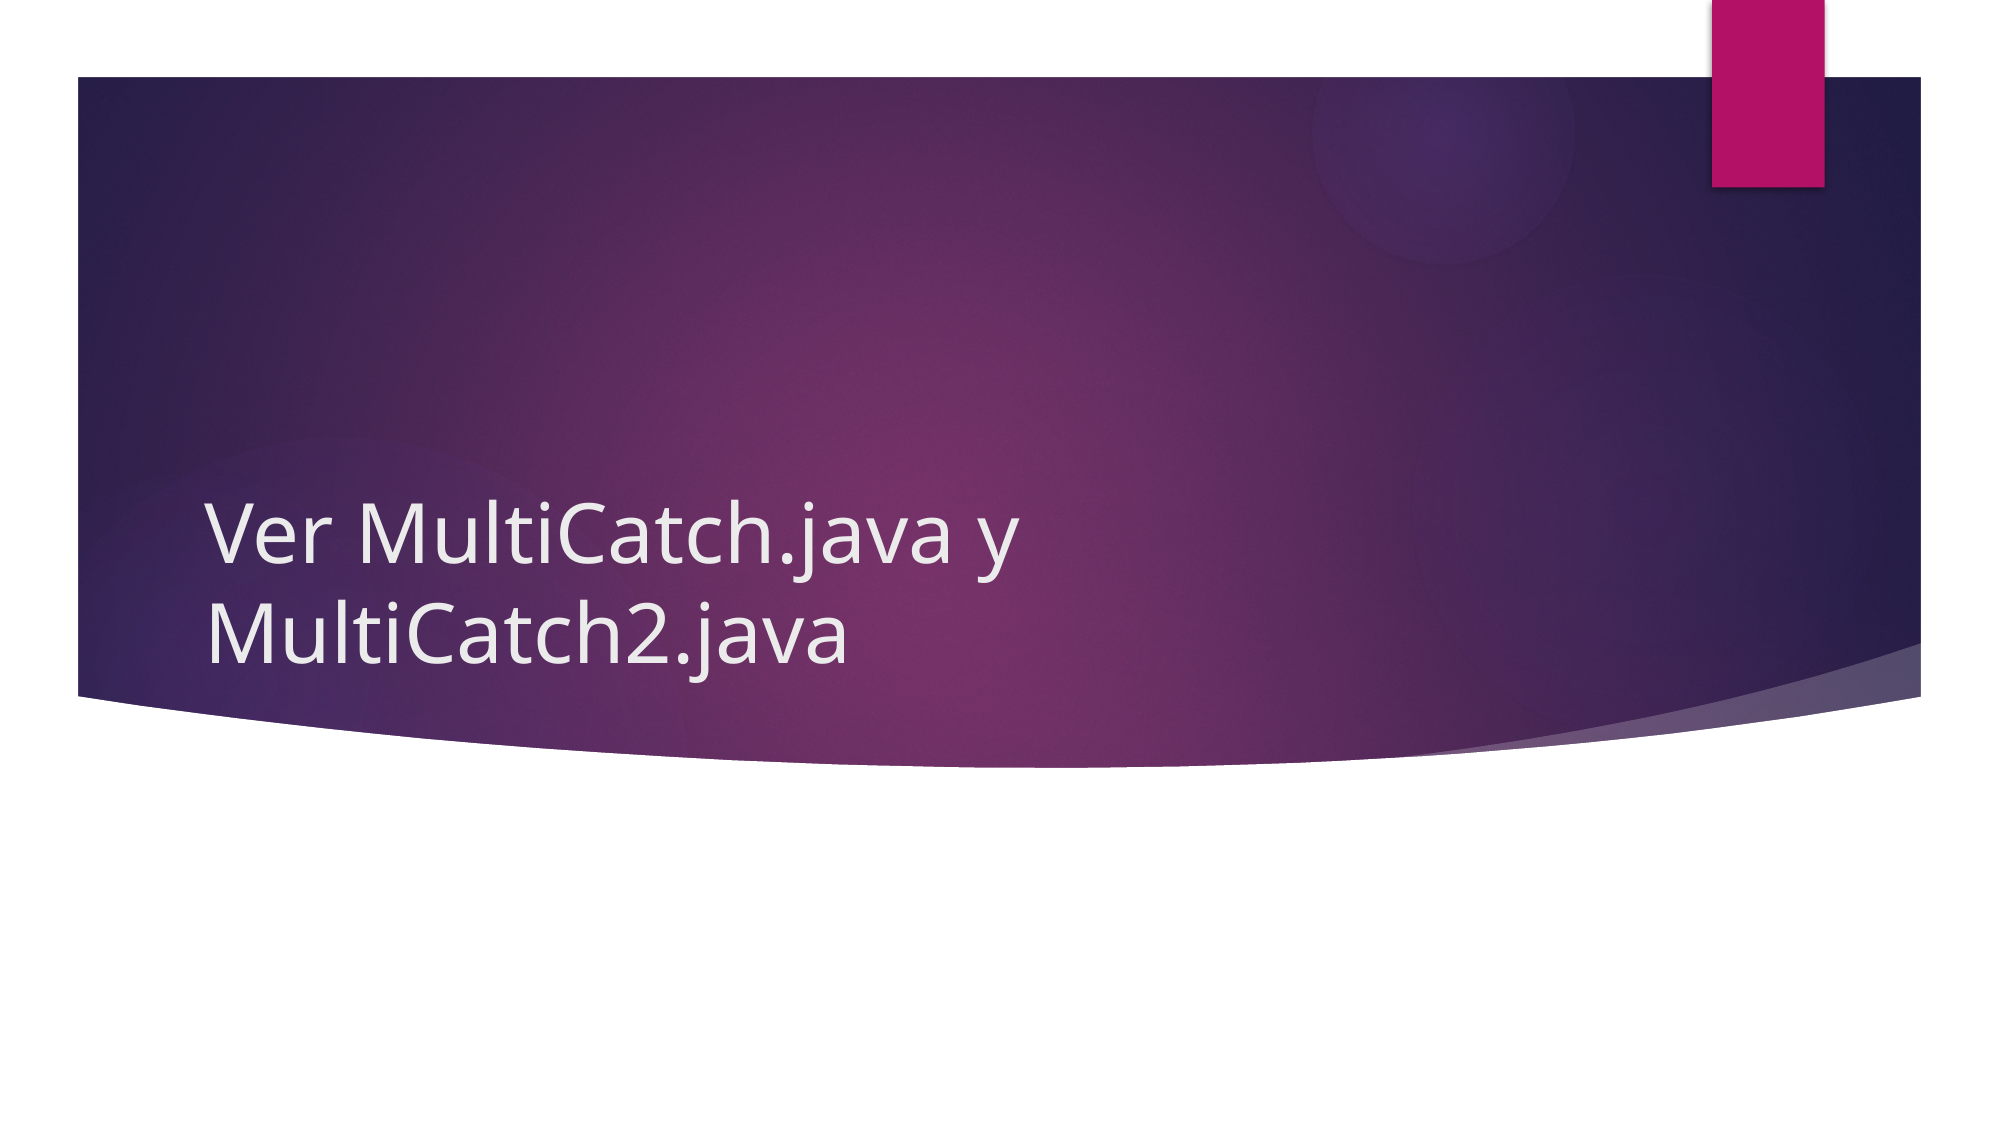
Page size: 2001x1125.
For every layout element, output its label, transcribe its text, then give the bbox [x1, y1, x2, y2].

title Ver MultiCatch.java y MultiCatch2.java [189, 388, 1638, 688]
